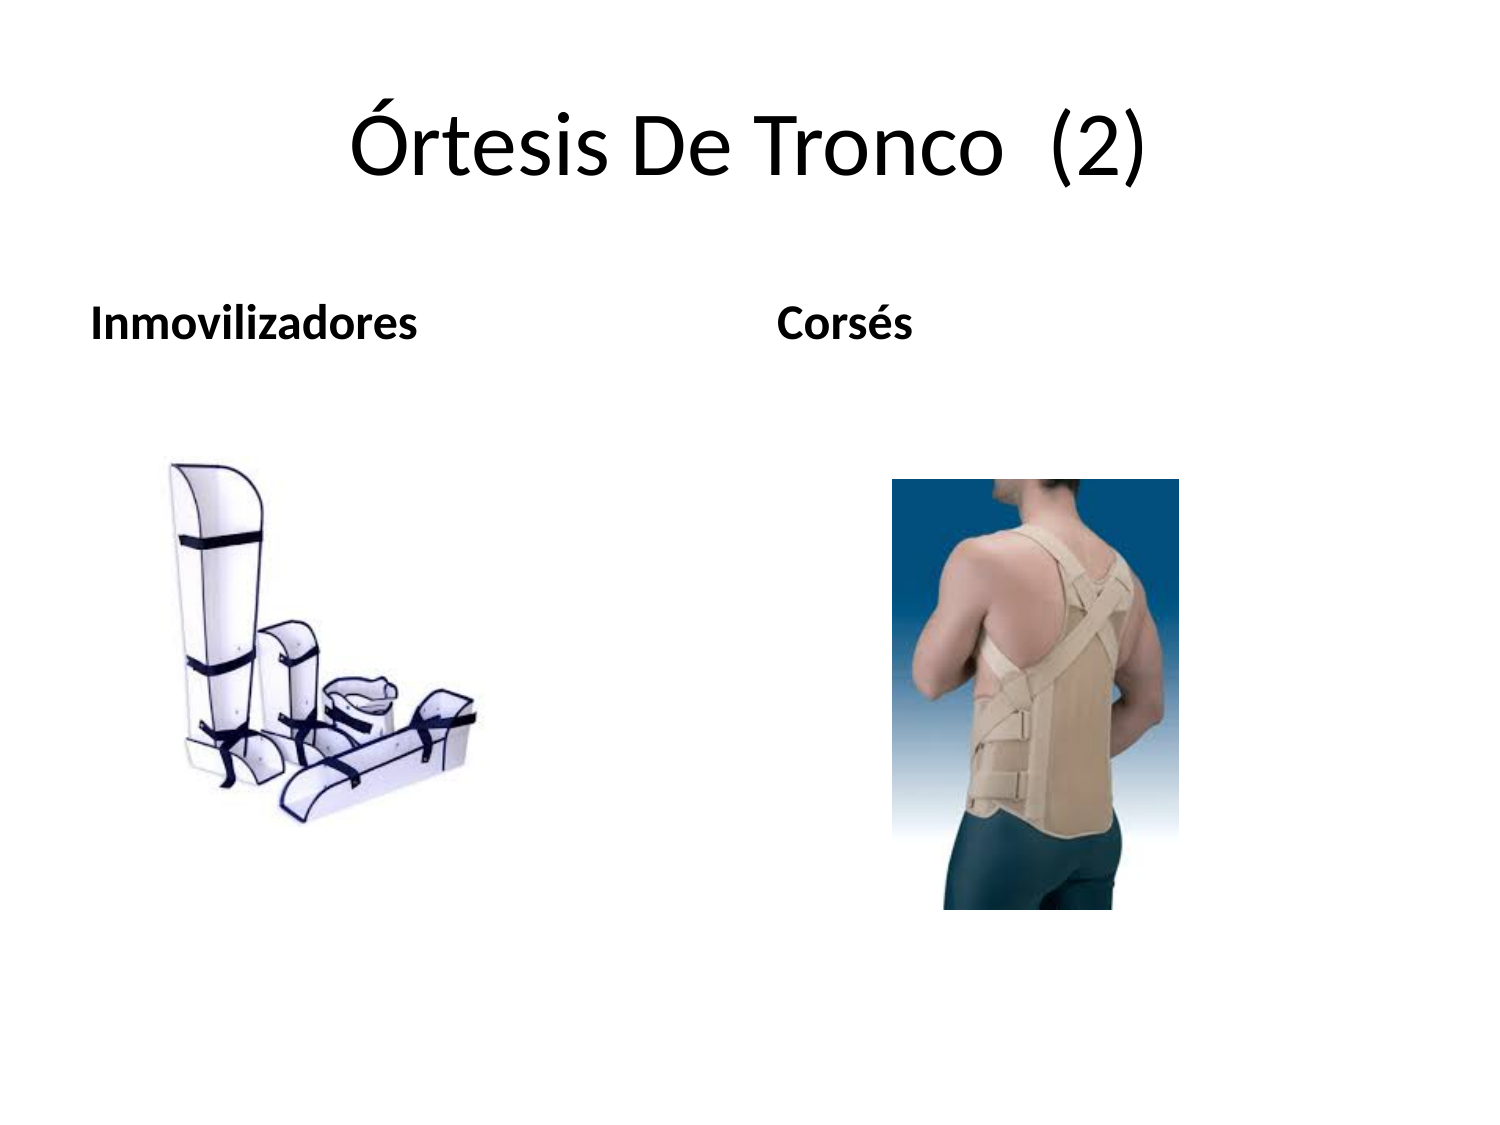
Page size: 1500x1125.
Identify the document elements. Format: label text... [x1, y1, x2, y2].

picture [892, 479, 1180, 910]
title Órtesis De Tronco (2) [75, 45, 1425, 233]
list Inmovilizadores [75, 251, 738, 357]
picture [159, 455, 493, 827]
list Corsés [761, 251, 1425, 357]
